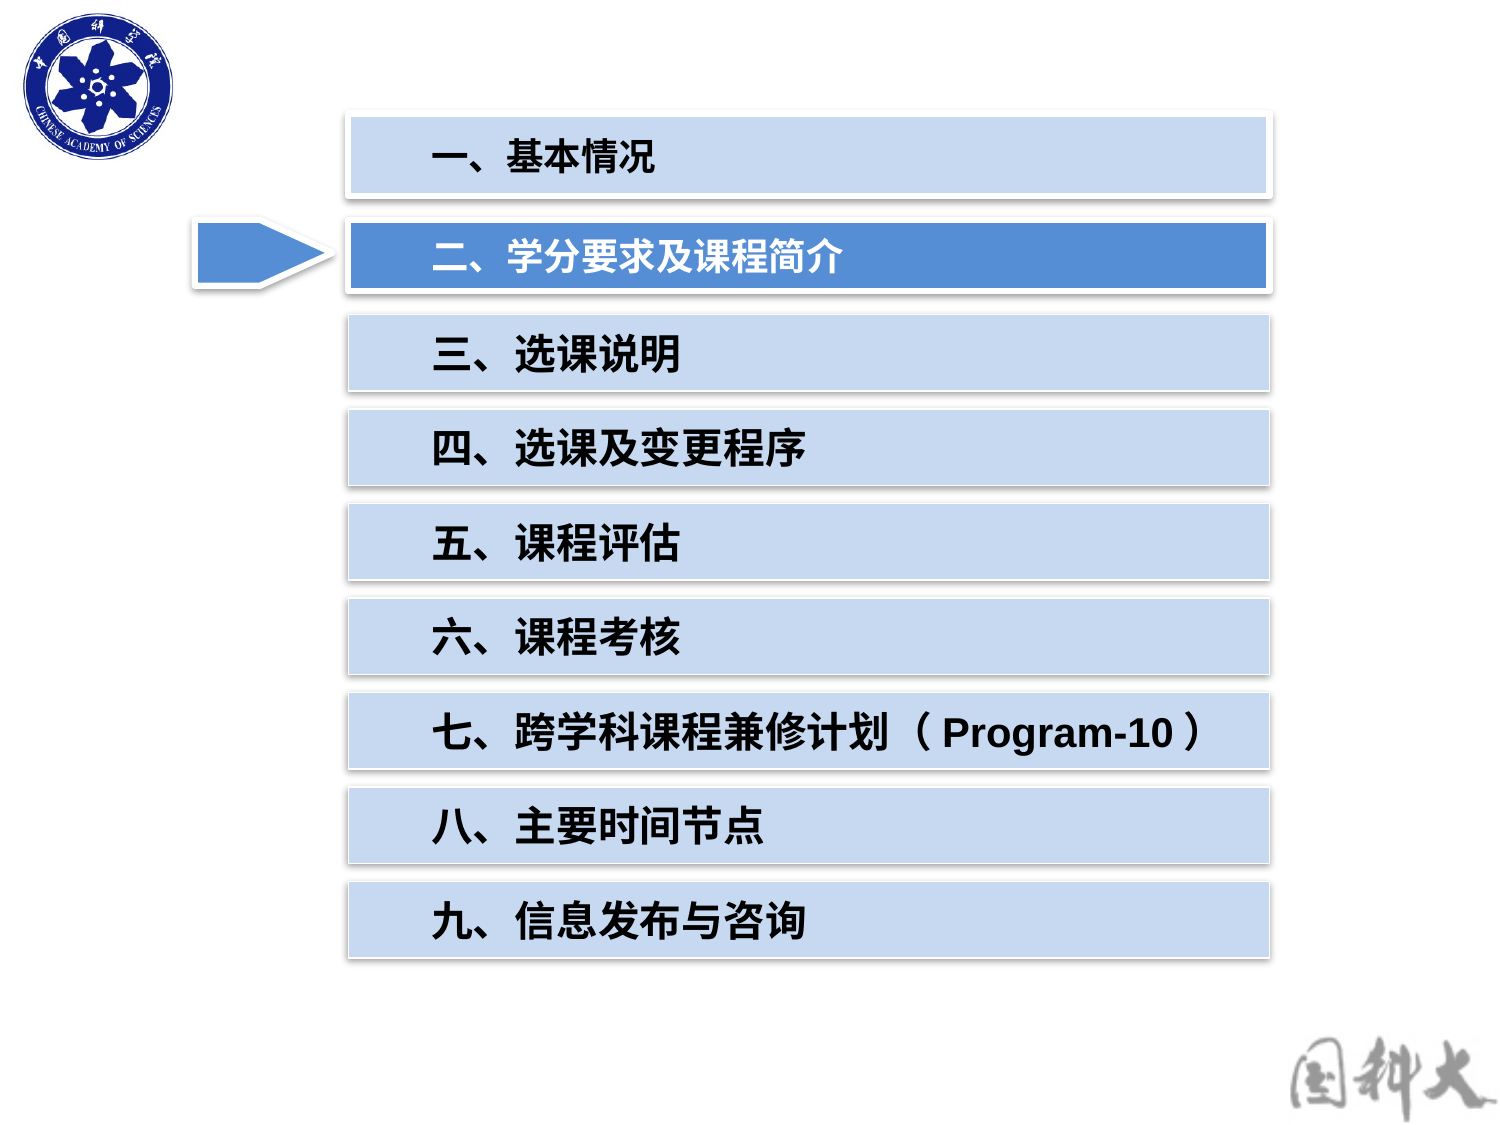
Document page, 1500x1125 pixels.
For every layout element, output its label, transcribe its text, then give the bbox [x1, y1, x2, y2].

text_box [191, 216, 336, 289]
text_box 六、课程考核 [348, 597, 1270, 675]
text_box 三、选课说明 [348, 314, 1270, 392]
text_box 二、学分要求及课程简介 [348, 219, 1270, 291]
text_box 八、主要时间节点 [348, 786, 1270, 864]
text_box 四、选课及变更程序 [348, 408, 1270, 486]
text_box 七、跨学科课程兼修计划（Program-10） [348, 692, 1270, 770]
picture [1287, 1034, 1500, 1125]
text_box 五、课程评估 [348, 503, 1270, 581]
text_box 一、基本情况 [345, 110, 1273, 199]
picture [0, 0, 196, 170]
text_box 九、信息发布与咨询 [348, 881, 1270, 959]
